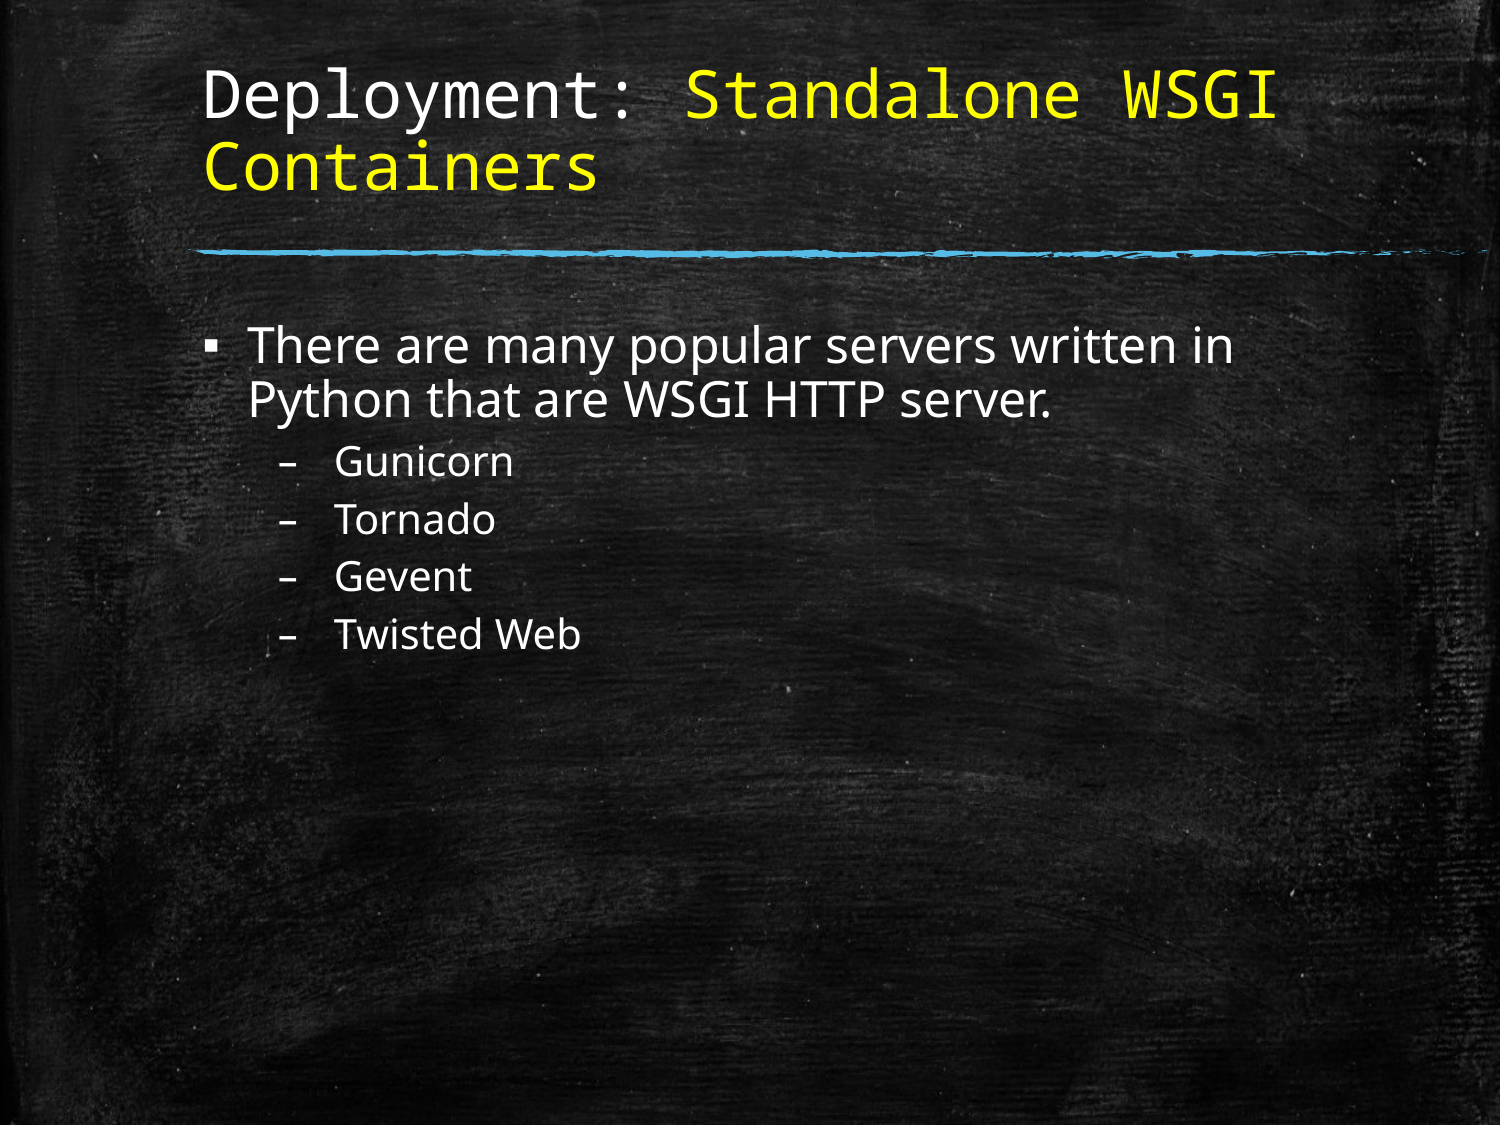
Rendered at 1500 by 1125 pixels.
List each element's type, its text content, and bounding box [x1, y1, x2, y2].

list There are many popular servers written in Python that are WSGI HTTP server. Gunicorn Tornado Gevent Twisted Web [187, 312, 1313, 1013]
picture [0, 0, 1500, 1125]
title Deployment: Standalone WSGI Containers [187, 45, 1313, 213]
